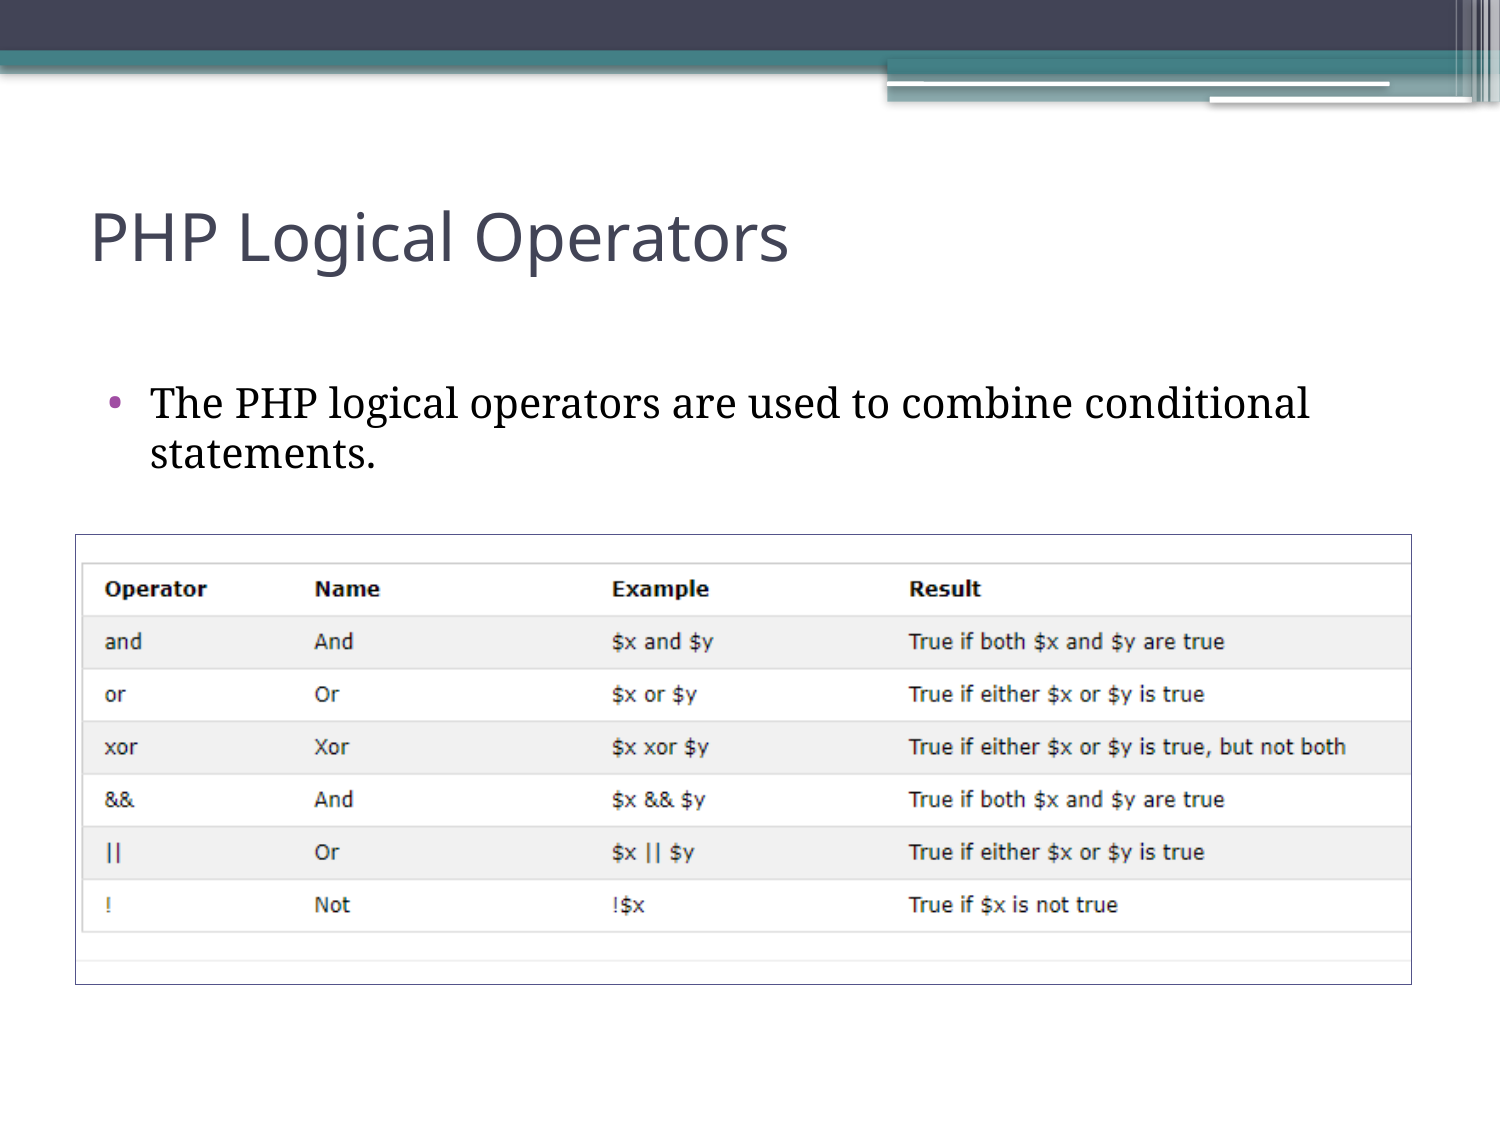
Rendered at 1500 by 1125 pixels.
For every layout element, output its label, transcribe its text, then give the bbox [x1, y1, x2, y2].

list The PHP logical operators are used to combine conditional statements. [75, 368, 1425, 1079]
picture [74, 533, 1412, 985]
title PHP Logical Operators [75, 187, 1425, 363]
